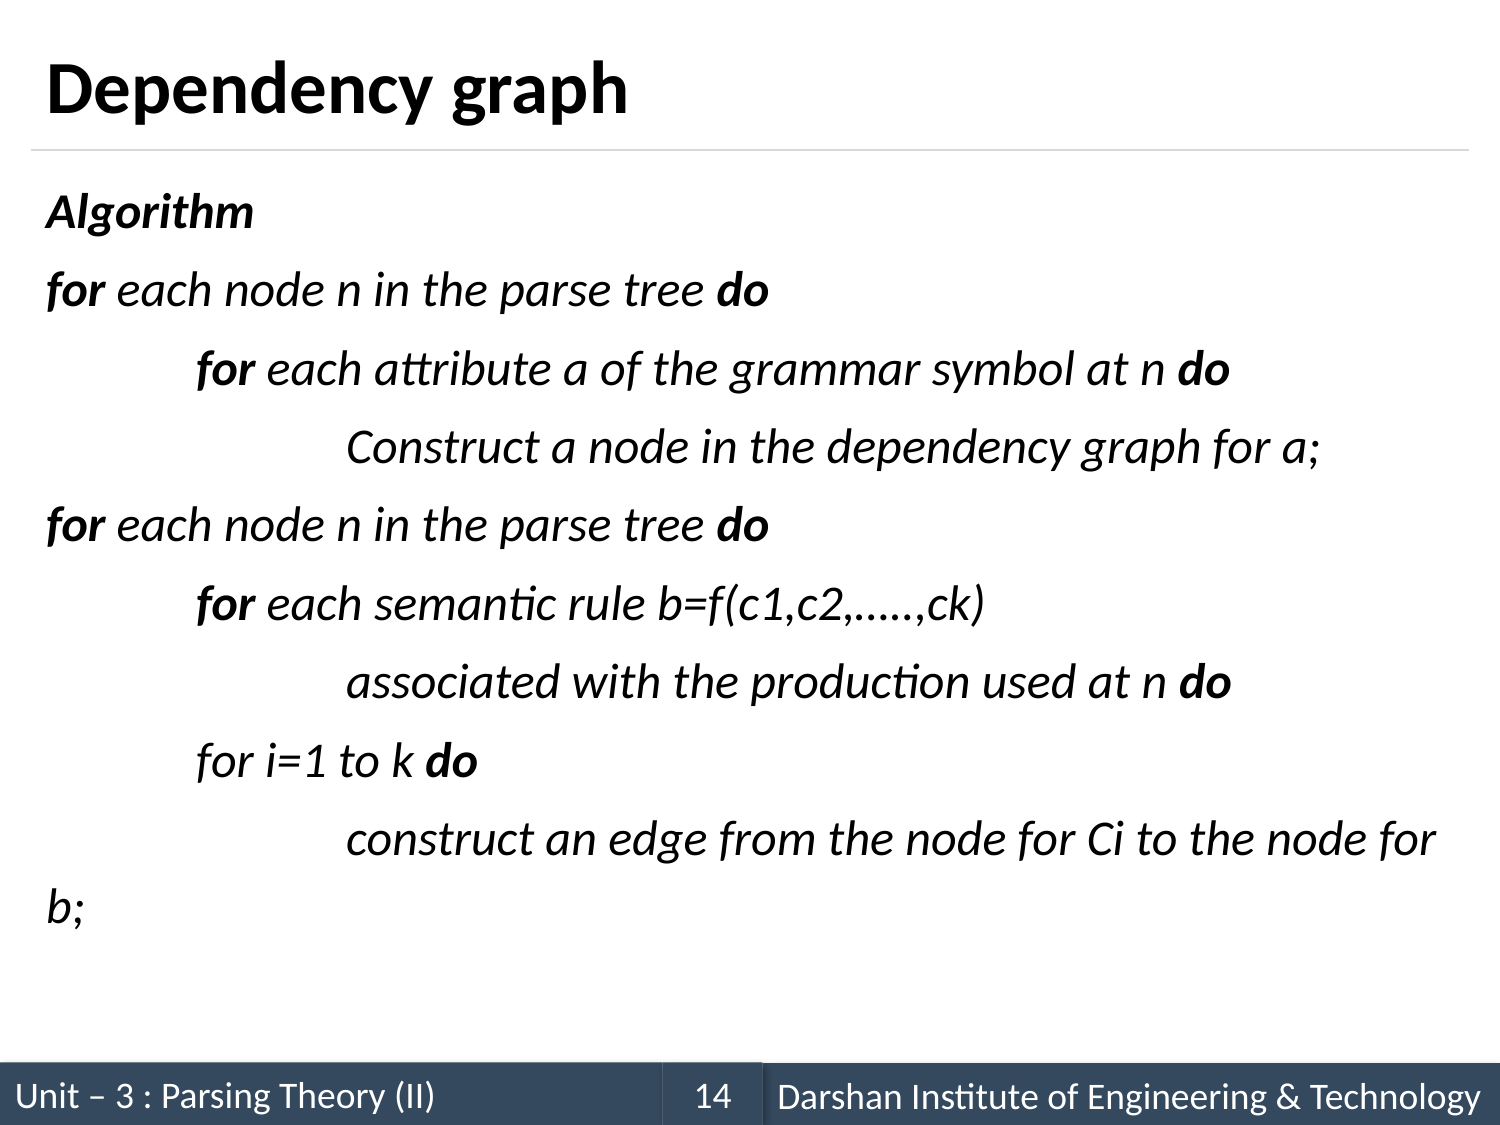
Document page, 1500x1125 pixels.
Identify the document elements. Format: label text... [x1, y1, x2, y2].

list Algorithm for each node n in the parse tree do for each attribute a of the grammar symbol at n do Construct a node in the dependency graph for a; for each node n in the parse tree do for each semantic rule b=f(c1,c2,…..,ck) associated with the production used at n do for i=1 to k do construct an edge from the node for Ci to the node for b; [31, 162, 1469, 1038]
title Dependency graph [31, 17, 1469, 150]
